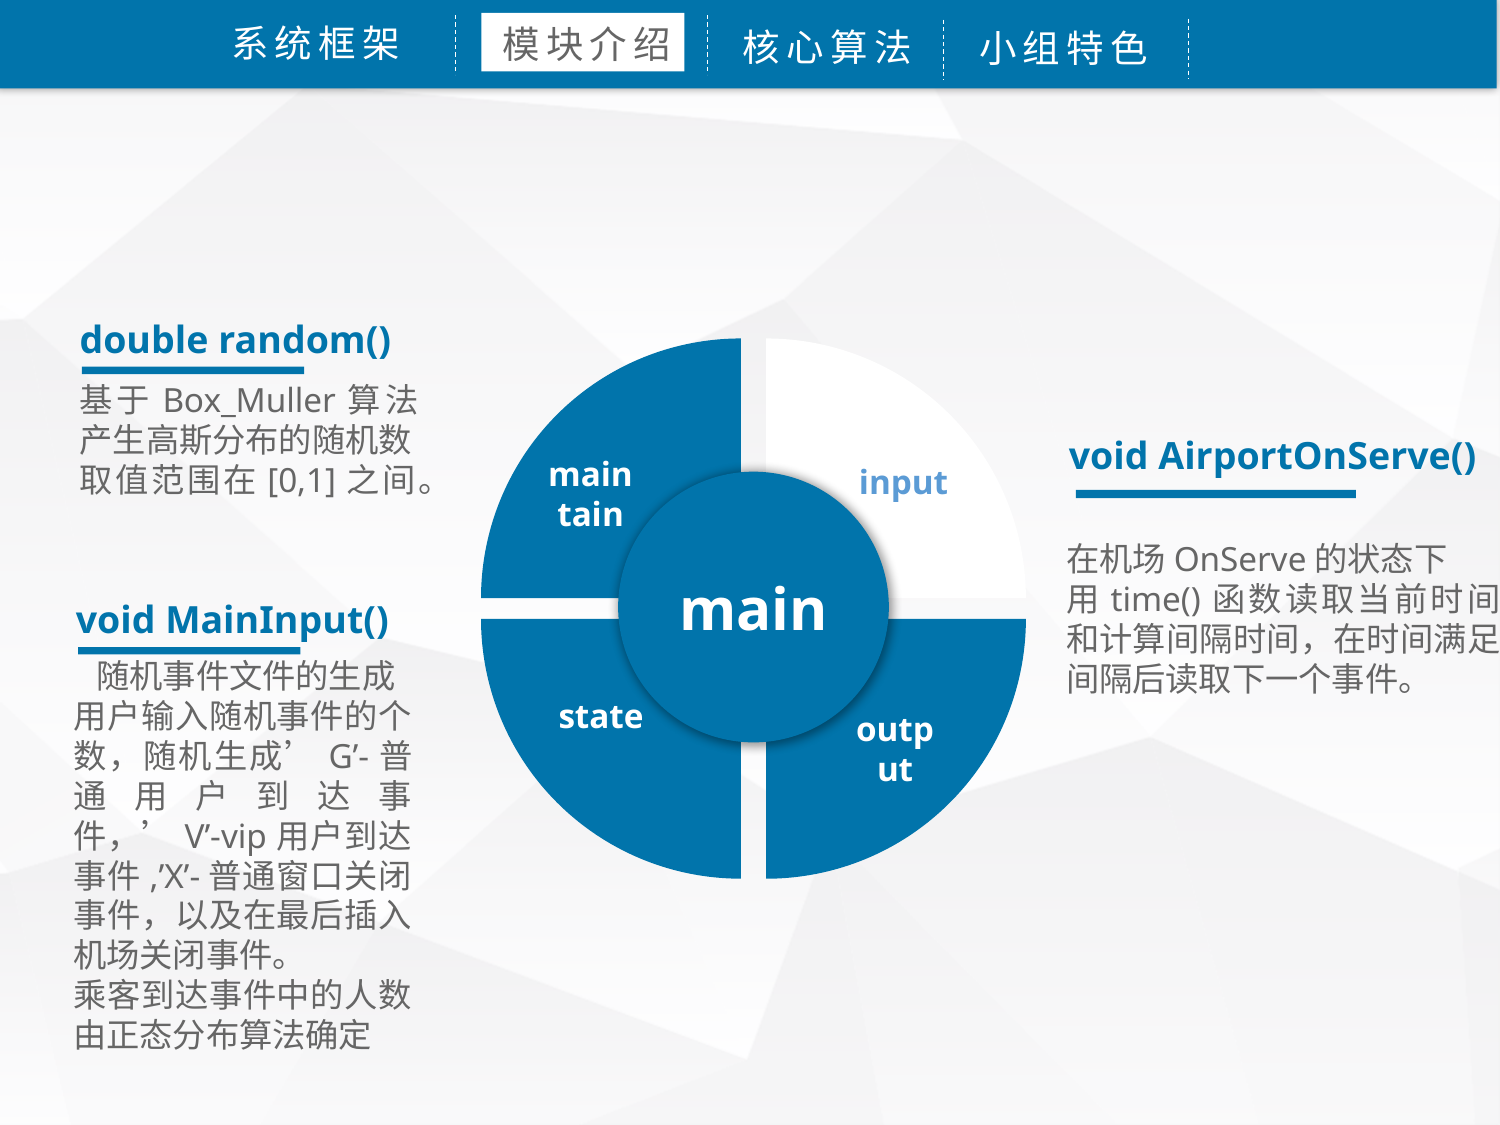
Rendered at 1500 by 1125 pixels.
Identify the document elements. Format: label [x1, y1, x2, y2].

text_box [58, 588, 428, 1067]
text_box [481, 338, 1026, 879]
text_box [64, 308, 434, 509]
picture [0, 0, 1500, 1125]
text_box [1051, 424, 1500, 749]
text_box [0, 0, 1498, 89]
text_box [212, 12, 1189, 80]
